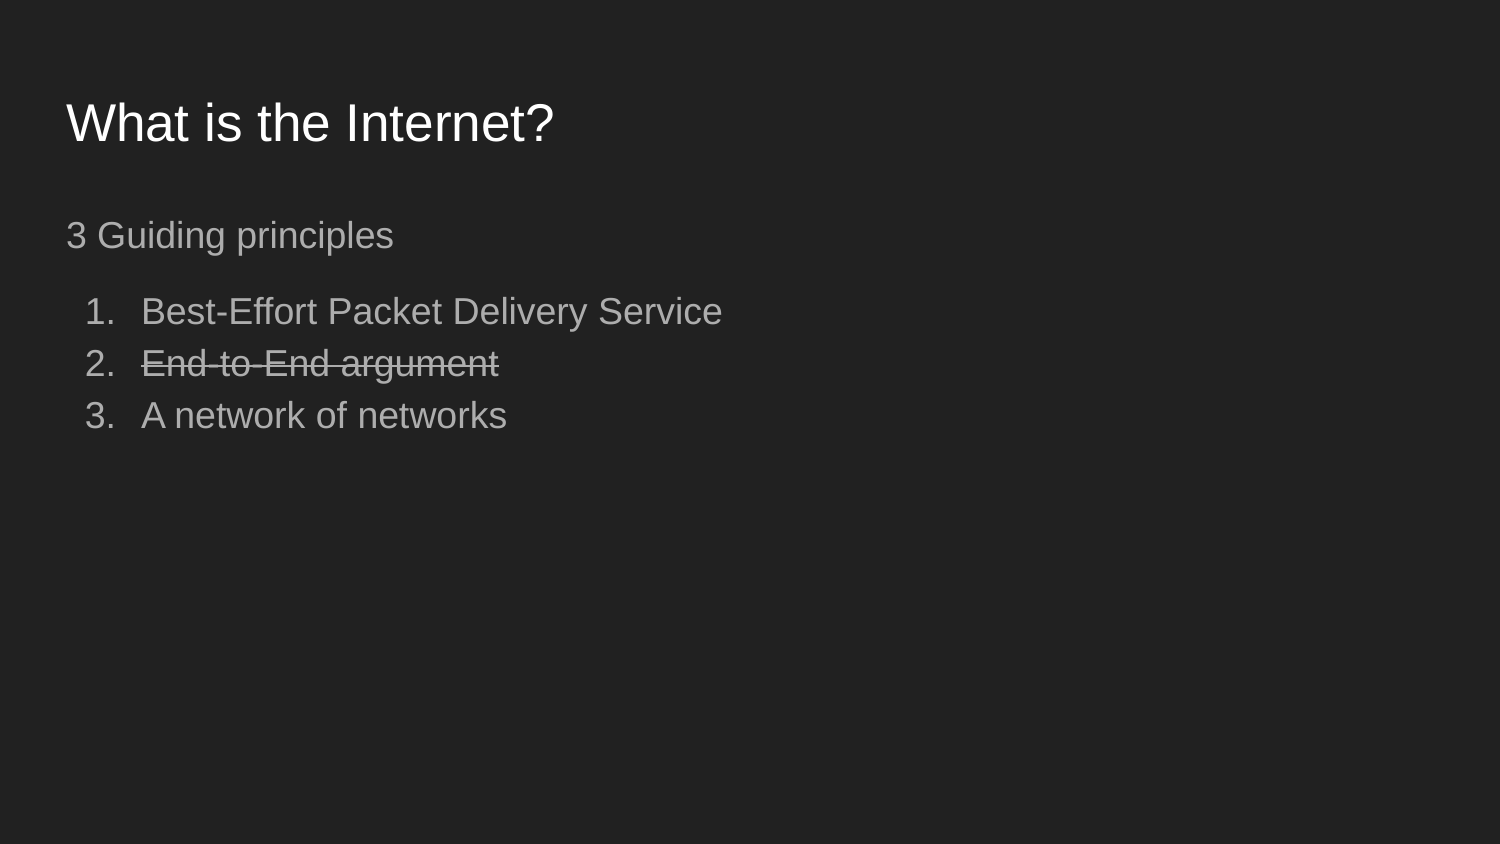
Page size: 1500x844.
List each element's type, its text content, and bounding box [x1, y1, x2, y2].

title What is the Internet? [51, 72, 1449, 167]
list 3 Guiding principles Best-Effort Packet Delivery Service End-to-End argument A network of networks [51, 189, 1449, 750]
